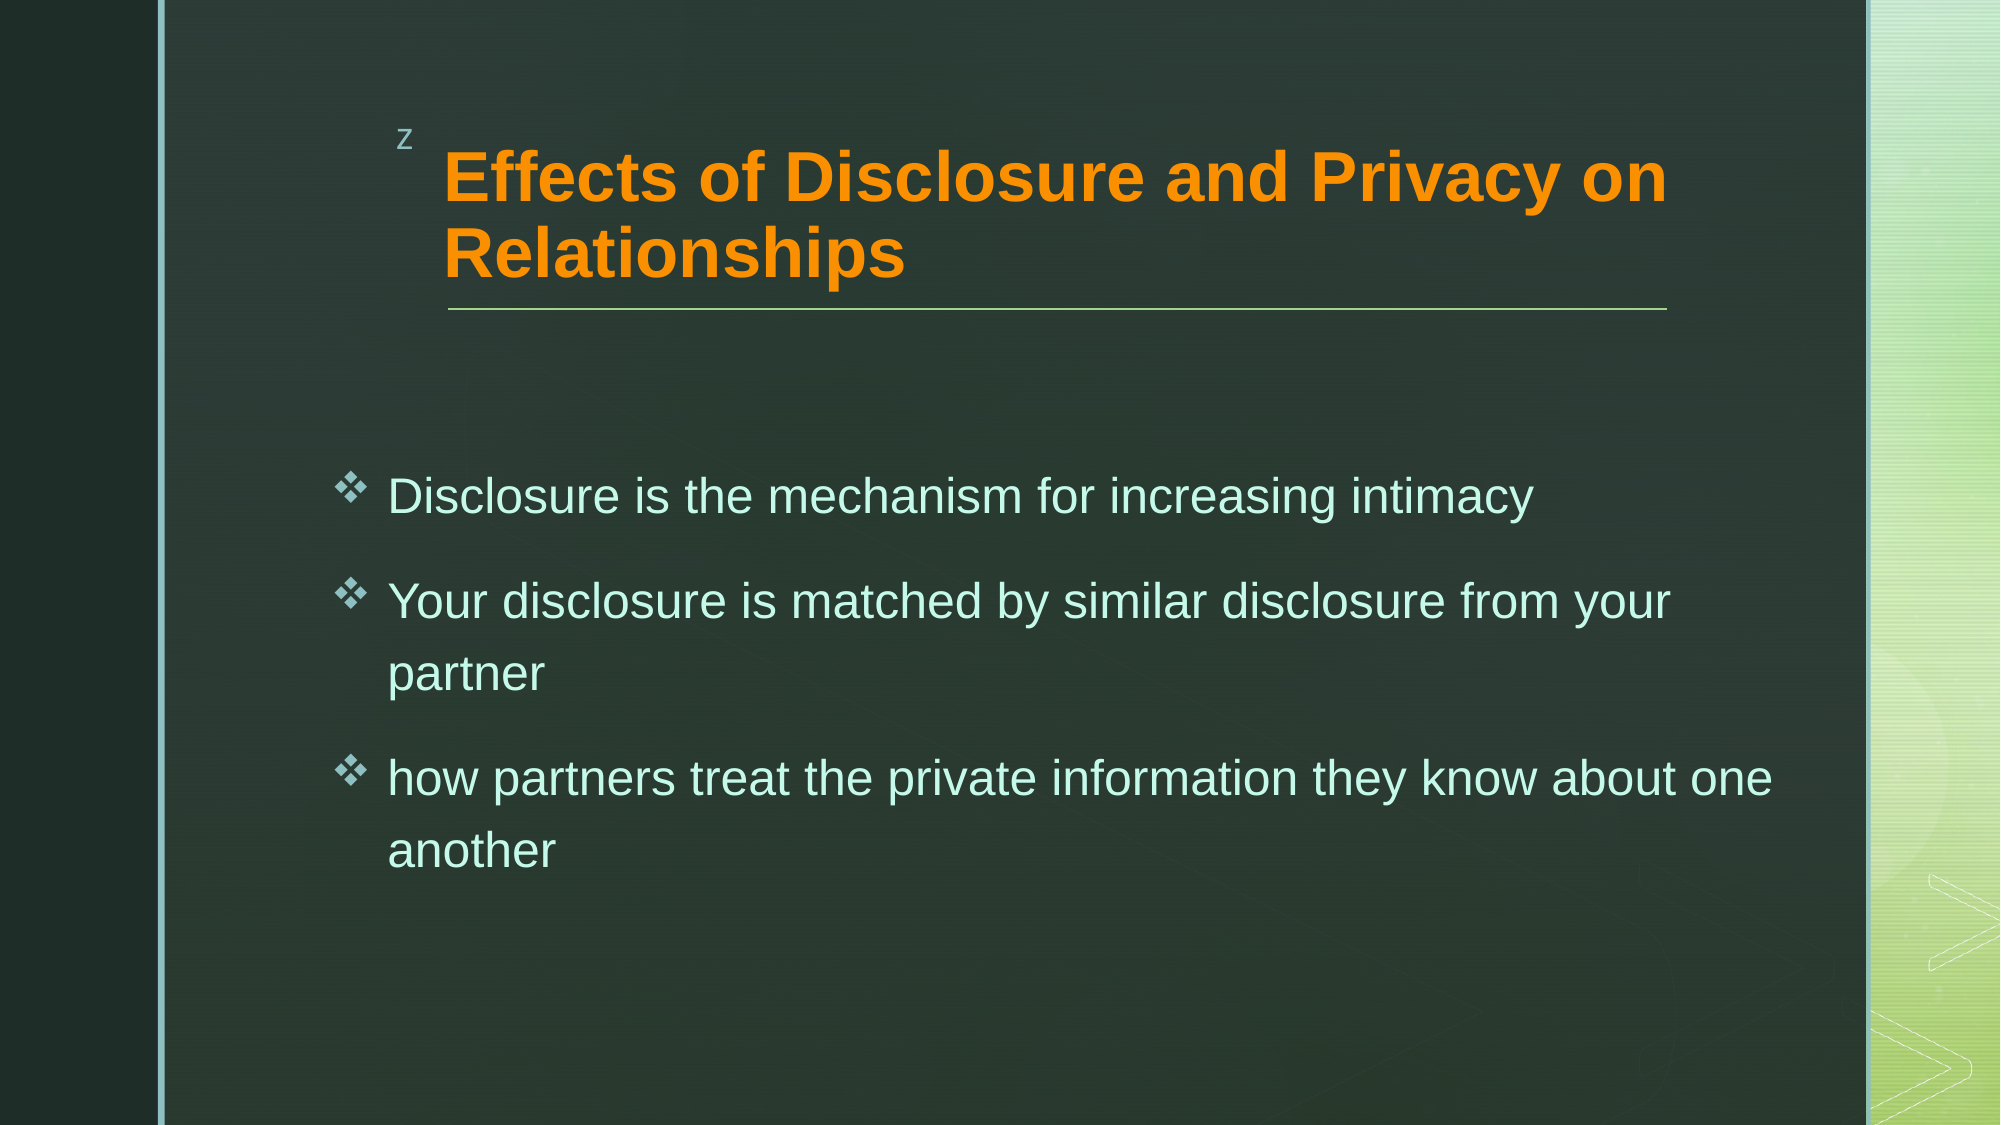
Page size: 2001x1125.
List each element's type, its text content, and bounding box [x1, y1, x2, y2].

title Effects of Disclosure and Privacy on Relationships [428, 132, 1734, 310]
list Disclosure is the mechanism for increasing intimacy Your disclosure is matched by similar disclosure from your partner how partners treat the private information they know about one another [315, 336, 1794, 993]
picture [1871, 0, 2001, 1125]
